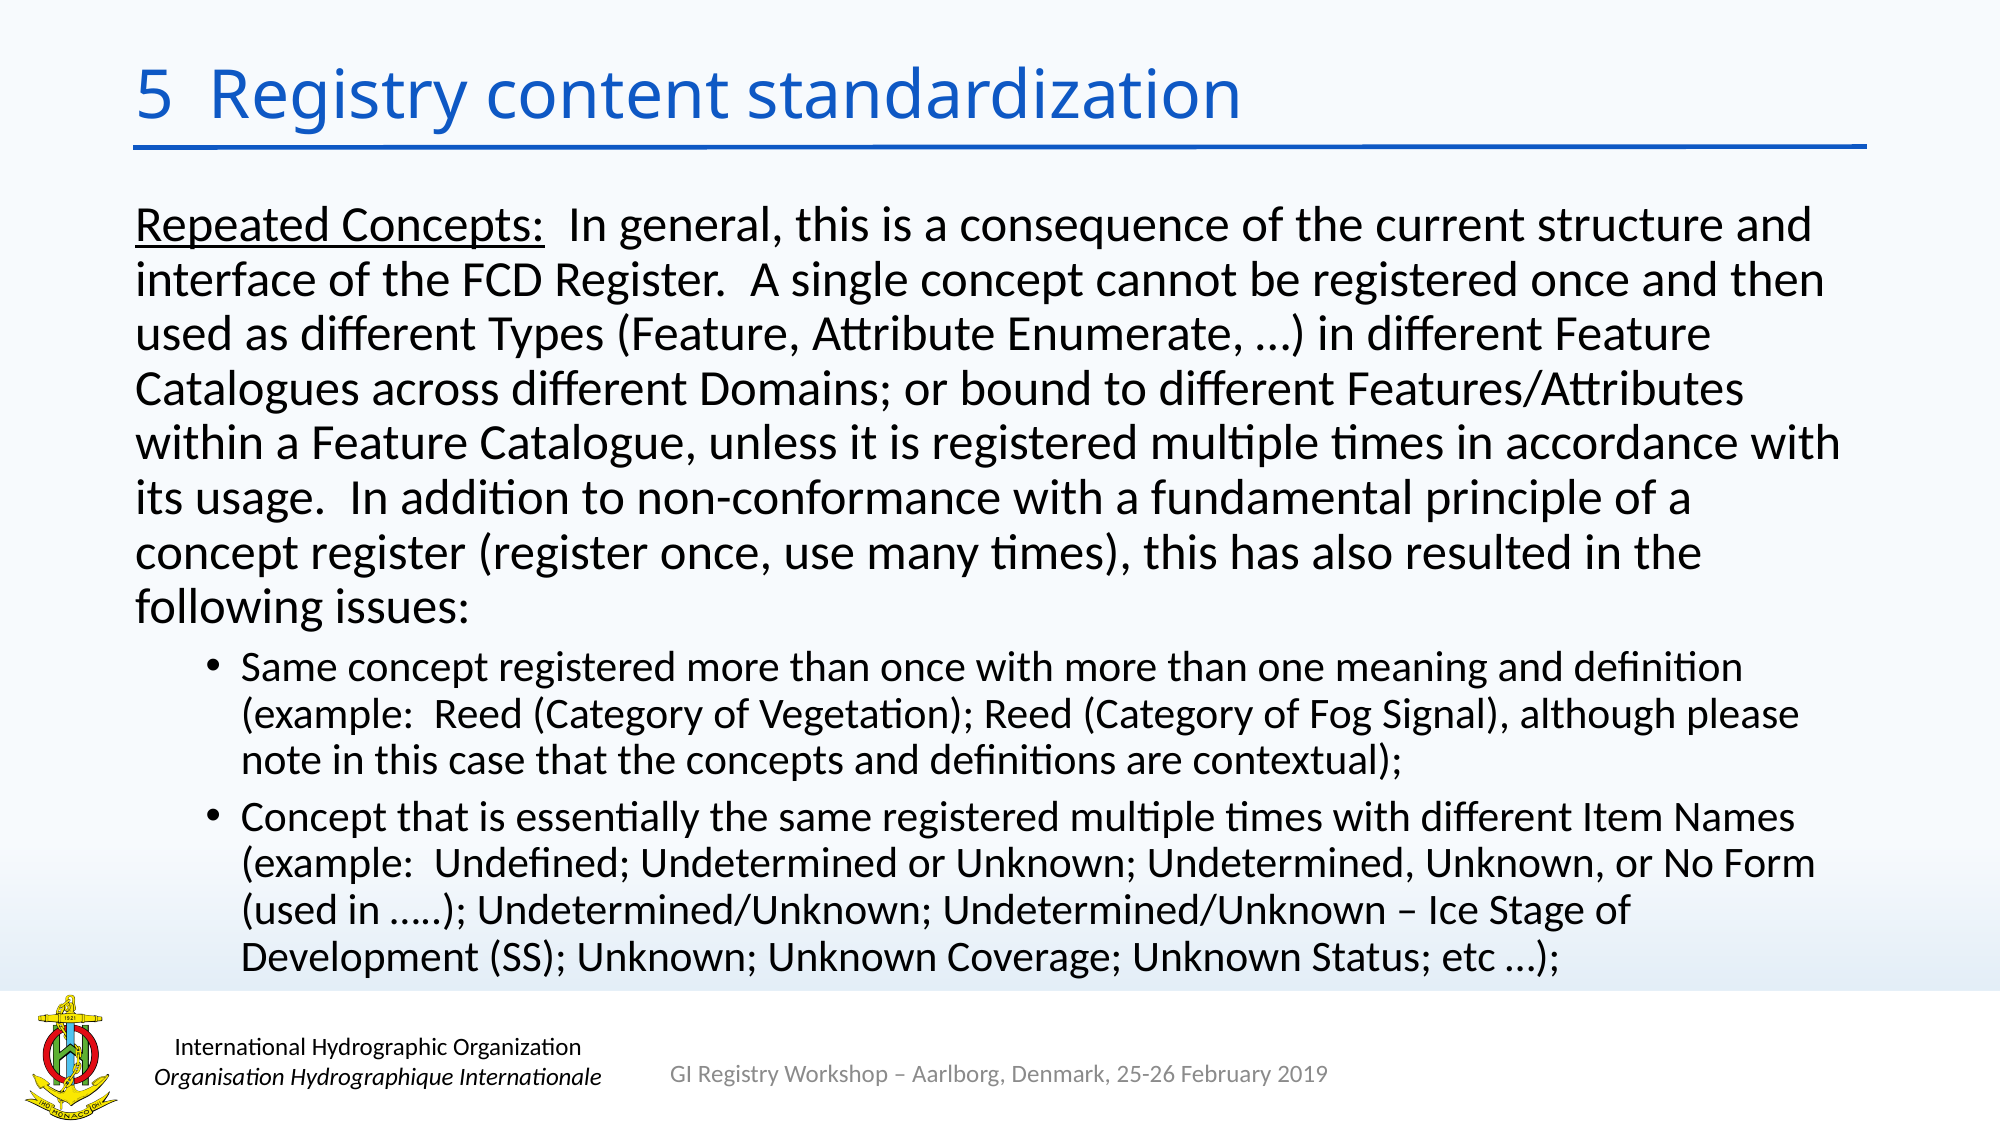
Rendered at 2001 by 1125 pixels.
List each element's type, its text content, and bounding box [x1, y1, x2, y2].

footer GI Registry Workshop – Aarlborg, Denmark, 25-26 February 2019 [647, 1040, 1353, 1104]
list Repeated Concepts: In general, this is a consequence of the current structure and interface of the FCD Register. A single concept cannot be registered once and then used as different Types (Feature, Attribute Enumerate, …) in different Feature Catalogues across different Domains; or bound to different Features/Attributes within a Feature Catalogue, unless it is registered multiple times in accordance with its usage. In addition to non-conformance with a fundamental principle of a concept register (register once, use many times), this has also resulted in the following issues: Same concept registered more than once with more than one meaning and definition (example: Reed (Category of Vegetation); Reed (Category of Fog Signal), although please note in this case that the concepts and definitions are contextual); Concept that is essentially the same registered multiple times with different Item Names (example: Undefined; Undetermined or Unknown; Undetermined, Unknown, or No Form (used in …..); Undetermined/Unknown; Undetermined/Unknown – Ice Stage of Development (SS); Unknown; Unknown Coverage; Unknown Status; etc …); [120, 190, 1870, 995]
picture [17, 990, 122, 1125]
title 5 Registry content standardization [120, 52, 1846, 142]
